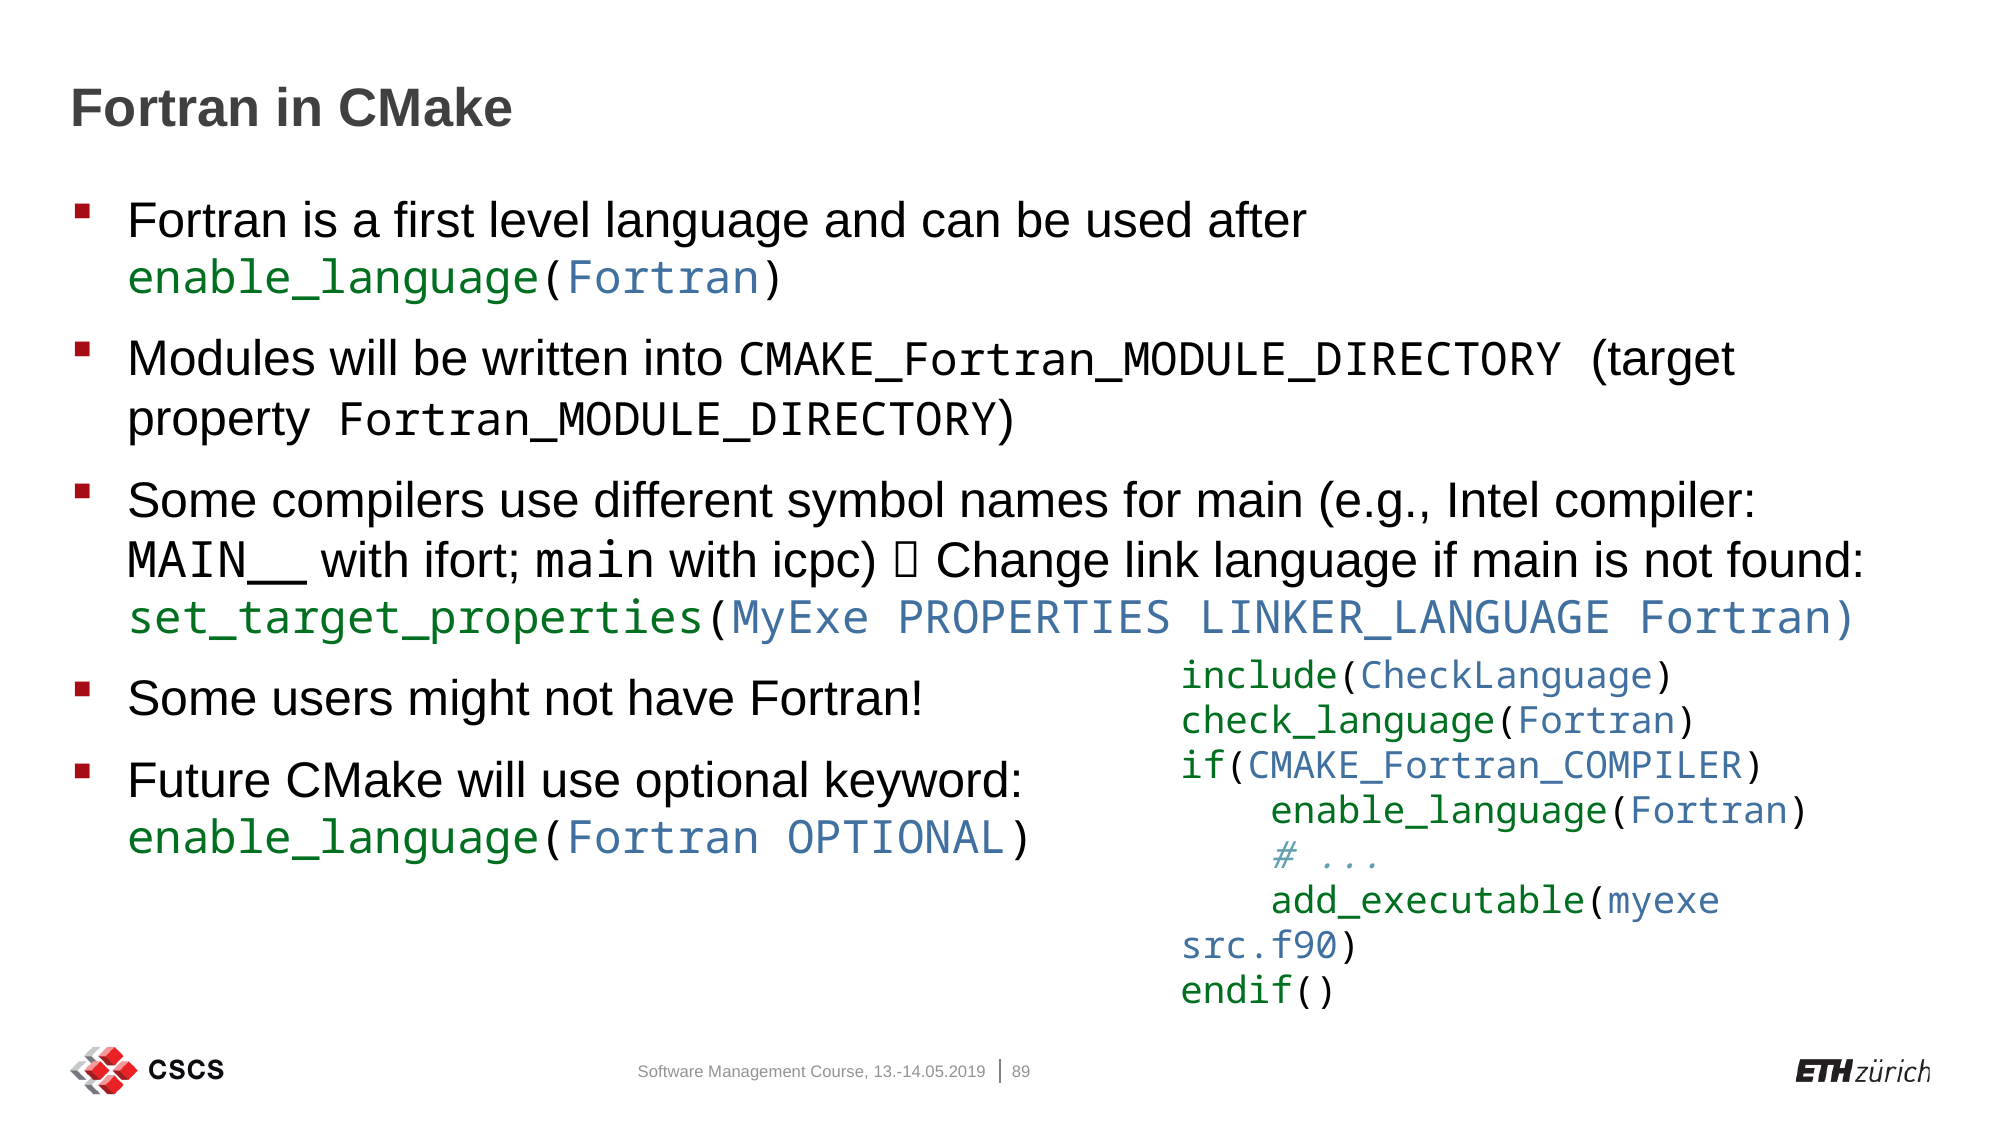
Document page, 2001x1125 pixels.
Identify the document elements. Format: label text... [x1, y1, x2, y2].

slide_number 89 [999, 1059, 1063, 1083]
title Fortran in CMake [70, 7, 1930, 149]
footer Software Management Course, 13.-14.05.2019 [322, 1059, 998, 1083]
list Fortran is a first level language and can be used after enable_language(Fortran) Modules will be written into CMAKE_Fortran_MODULE_DIRECTORY (target property Fortran_MODULE_DIRECTORY) Some compilers use different symbol names for main (e.g., Intel compiler: MAIN__ with ifort; main with icpc)  Change link language if main is not found: set_target_properties(MyExe PROPERTIES LINKER_LANGUAGE Fortran) Some users might not have Fortran! Future CMake will use optional keyword: enable_language(Fortran OPTIONAL) [70, 178, 1930, 1022]
text_box include(CheckLanguage) check_language(Fortran) if(CMAKE_Fortran_COMPILER) enable_language(Fortran) # ... add_executable(myexe src.f90) endif() [1165, 643, 1911, 1019]
